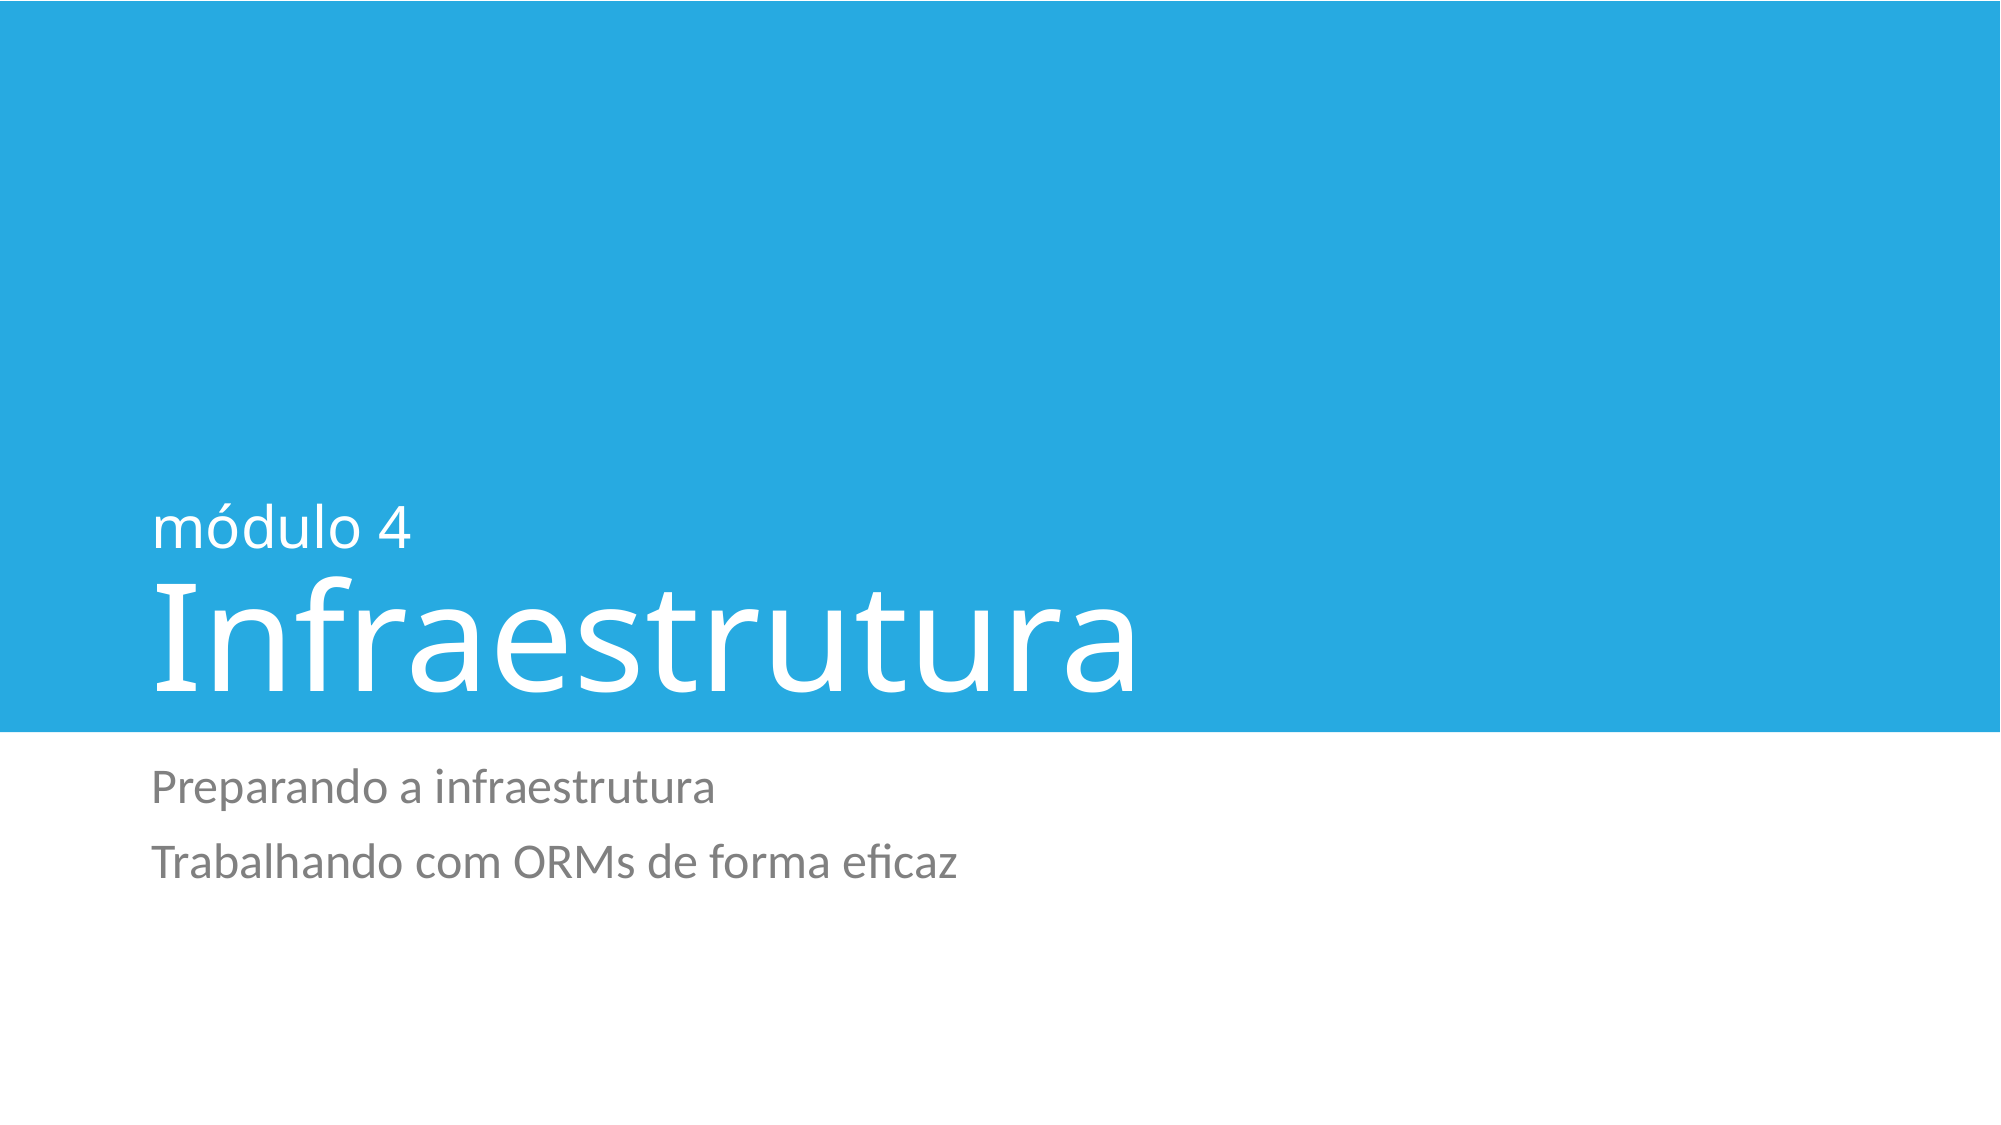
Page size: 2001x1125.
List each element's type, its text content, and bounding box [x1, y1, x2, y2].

text_box [0, 0, 2000, 733]
list Preparando a infraestrutura Trabalhando com ORMs de forma eficaz [136, 752, 1862, 999]
title módulo 4 Infraestrutura [136, 280, 1862, 731]
